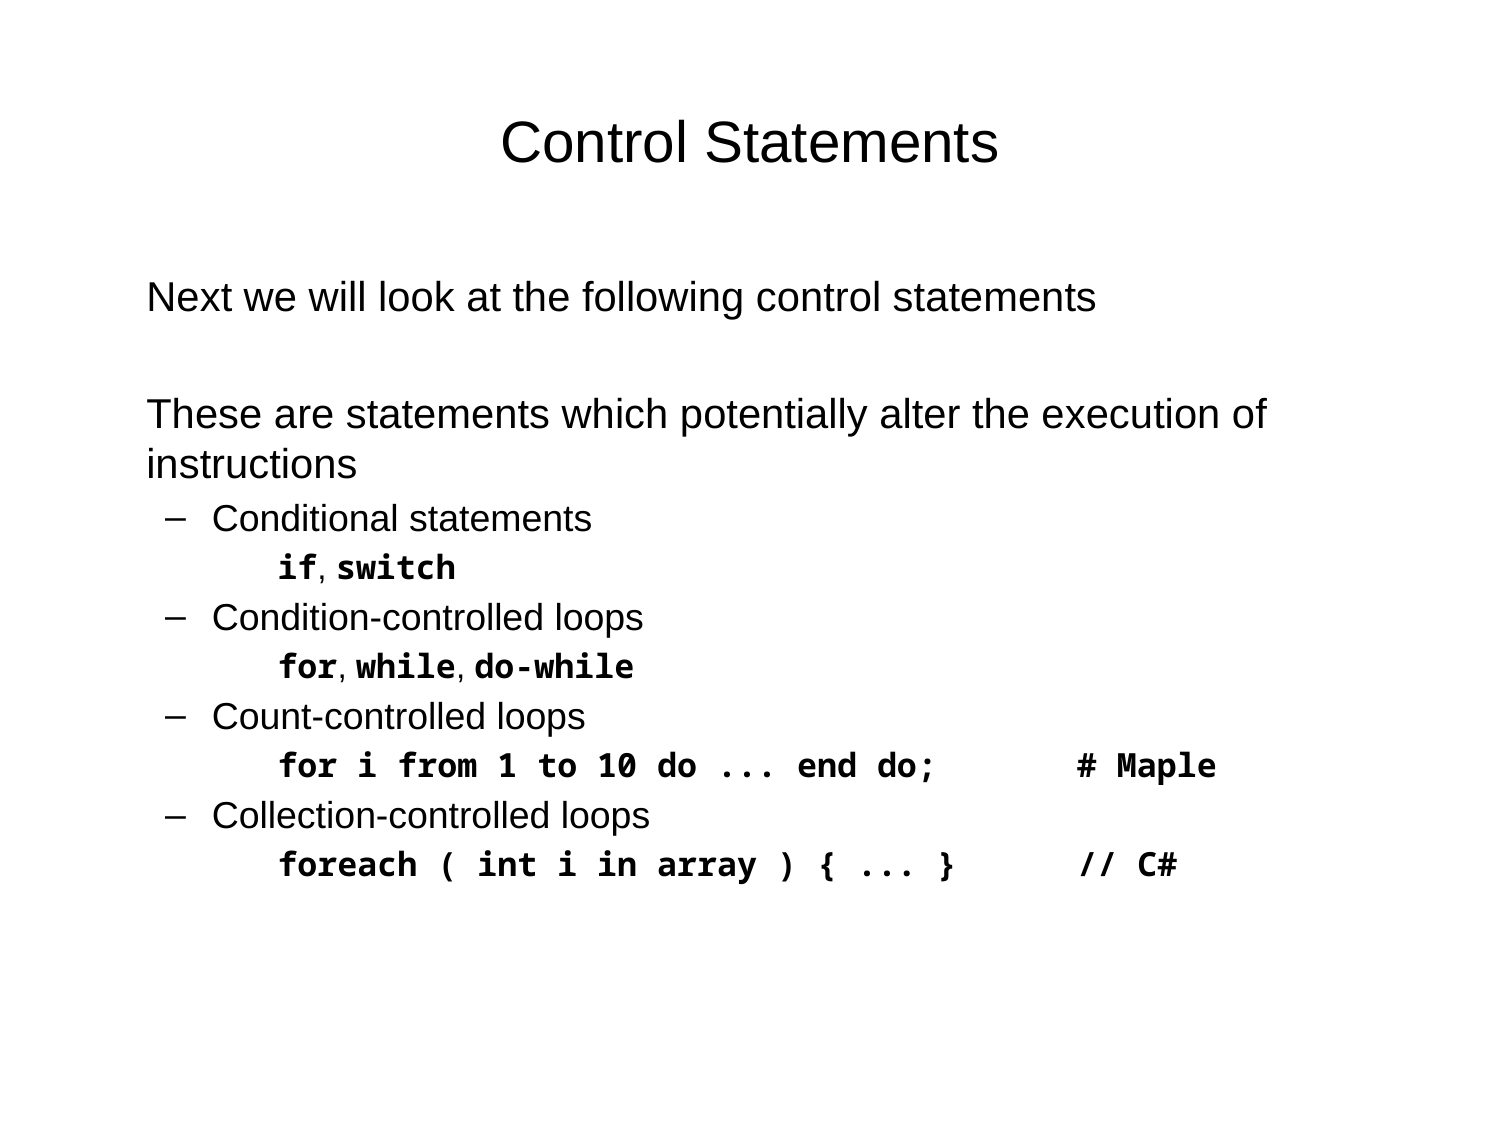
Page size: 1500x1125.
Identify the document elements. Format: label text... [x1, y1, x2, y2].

title Control Statements [74, 44, 1426, 233]
list Next we will look at the following control statements These are statements which potentially alter the execution of instructions Conditional statements if, switch Condition-controlled loops for, while, do-while Count-controlled loops for i from 1 to 10 do ... end do; # Maple Collection-controlled loops foreach ( int i in array ) { ... } // C# [74, 262, 1426, 1006]
